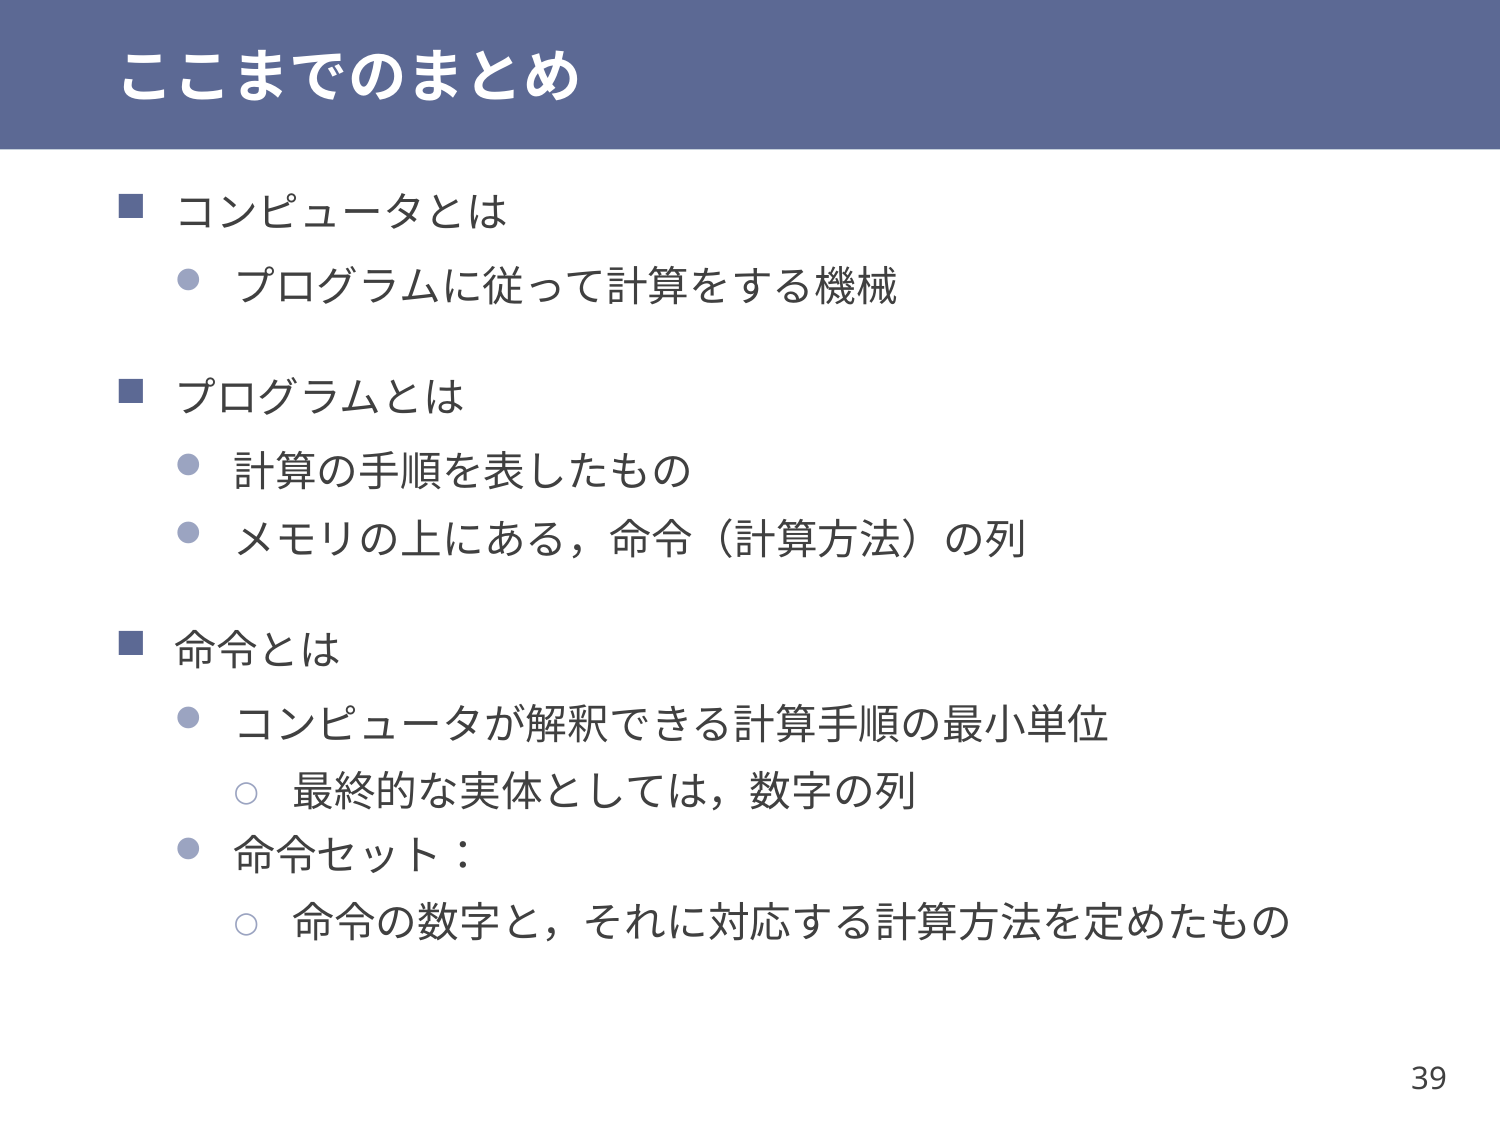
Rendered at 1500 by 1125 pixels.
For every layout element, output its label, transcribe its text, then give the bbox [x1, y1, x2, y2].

list コンピュータとは プログラムに従って計算をする機械 プログラムとは 計算の手順を表したもの メモリの上にある，命令（計算方法）の列 命令とは コンピュータが解釈できる計算手順の最小単位 最終的な実体としては，数字の列 命令セット： 命令の数字と，それに対応する計算方法を定めたもの [100, 178, 1459, 1036]
title ここまでのまとめ [100, 0, 1500, 150]
